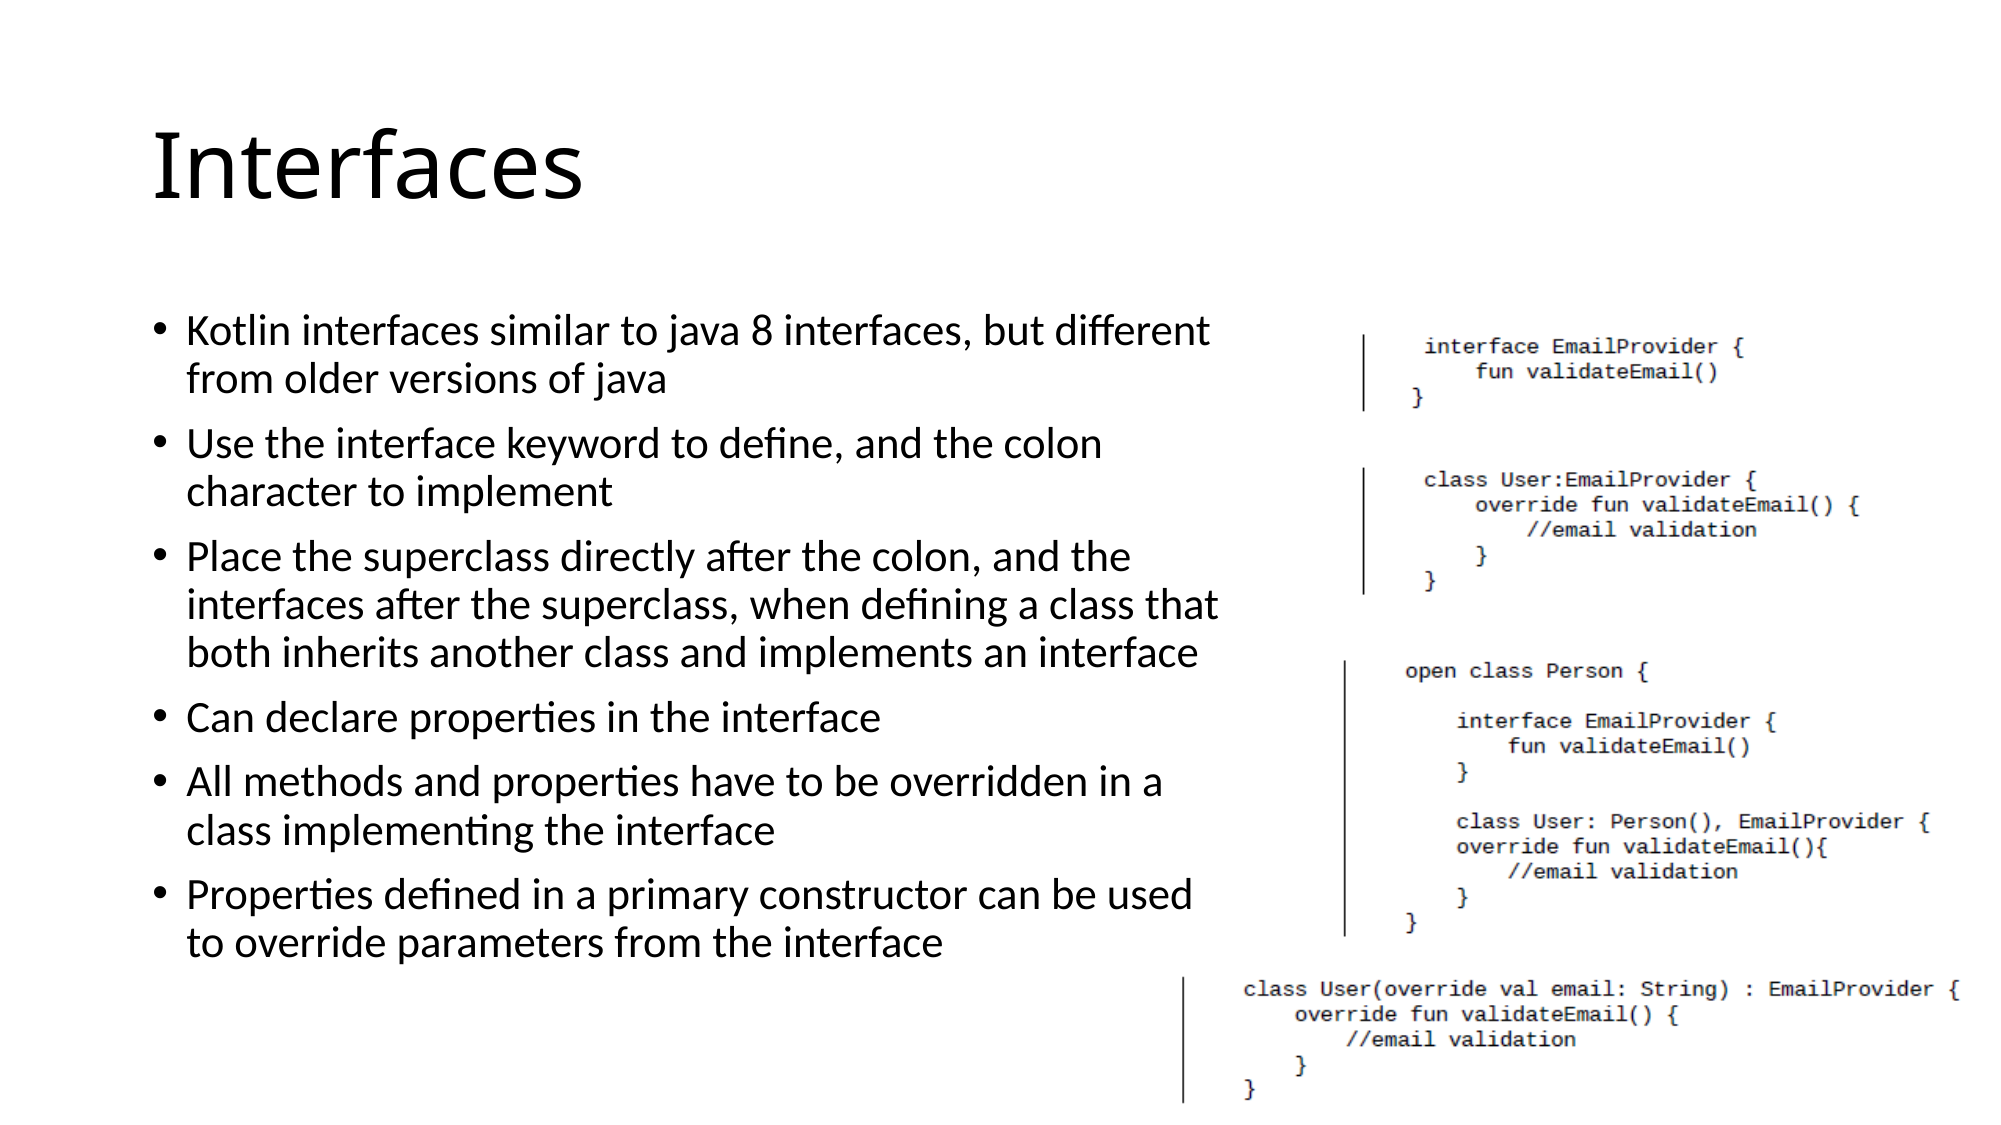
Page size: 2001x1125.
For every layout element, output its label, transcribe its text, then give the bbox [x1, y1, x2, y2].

picture [1338, 656, 1946, 943]
picture [1167, 963, 1978, 1116]
title Interfaces [137, 59, 1863, 278]
list Kotlin interfaces similar to java 8 interfaces, but different from older versions of java Use the interface keyword to define, and the colon character to implement Place the superclass directly after the colon, and the interfaces after the superclass, when defining a class that both inherits another class and implements an interface Can declare properties in the interface All methods and properties have to be overridden in a class implementing the interface Properties defined in a primary constructor can be used to override parameters from the interface [137, 299, 1246, 1014]
picture [1338, 330, 1921, 609]
